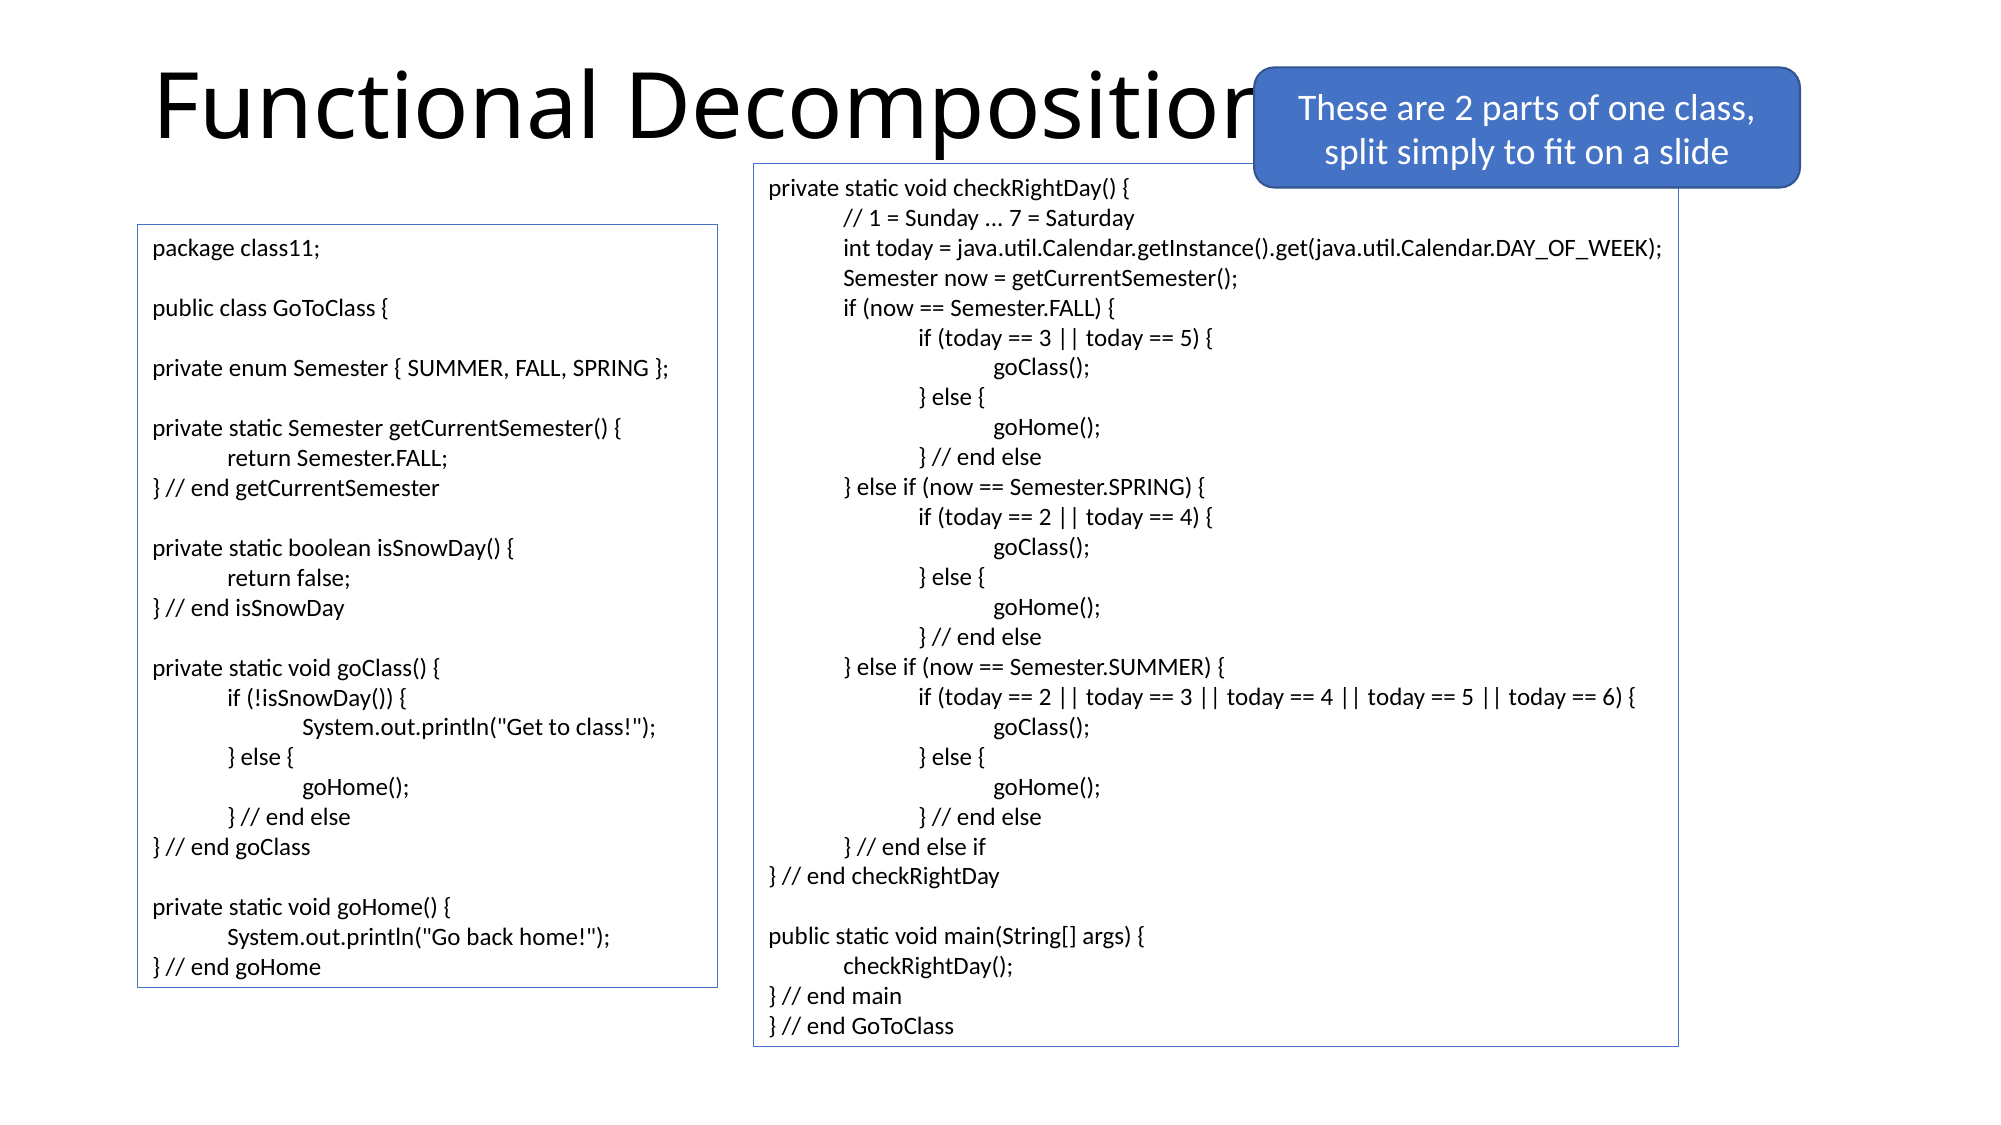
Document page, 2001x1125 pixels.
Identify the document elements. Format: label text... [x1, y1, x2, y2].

text_box package class11; public class GoToClass { private enum Semester { SUMMER, FALL, SPRING }; private static Semester getCurrentSemester() { return Semester.FALL; } // end getCurrentSemester private static boolean isSnowDay() { return false; } // end isSnowDay private static void goClass() { if (!isSnowDay()) { System.out.println("Get to class!"); } else { goHome(); } // end else } // end goClass private static void goHome() { System.out.println("Go back home!"); } // end goHome [137, 224, 718, 988]
text_box private static void checkRightDay() { // 1 = Sunday ... 7 = Saturday int today = java.util.Calendar.getInstance().get(java.util.Calendar.DAY_OF_WEEK); Semester now = getCurrentSemester(); if (now == Semester.FALL) { if (today == 3 || today == 5) { goClass(); } else { goHome(); } // end else } else if (now == Semester.SPRING) { if (today == 2 || today == 4) { goClass(); } else { goHome(); } // end else } else if (now == Semester.SUMMER) { if (today == 2 || today == 3 || today == 4 || today == 5 || today == 6) { goClass(); } else { goHome(); } // end else } // end else if } // end checkRightDay public static void main(String[] args) { checkRightDay(); } // end main } // end GoToClass [753, 163, 1679, 1047]
text_box These are 2 parts of one class, split simply to fit on a slide [1253, 66, 1802, 189]
title Functional Decomposition [137, 0, 1863, 218]
